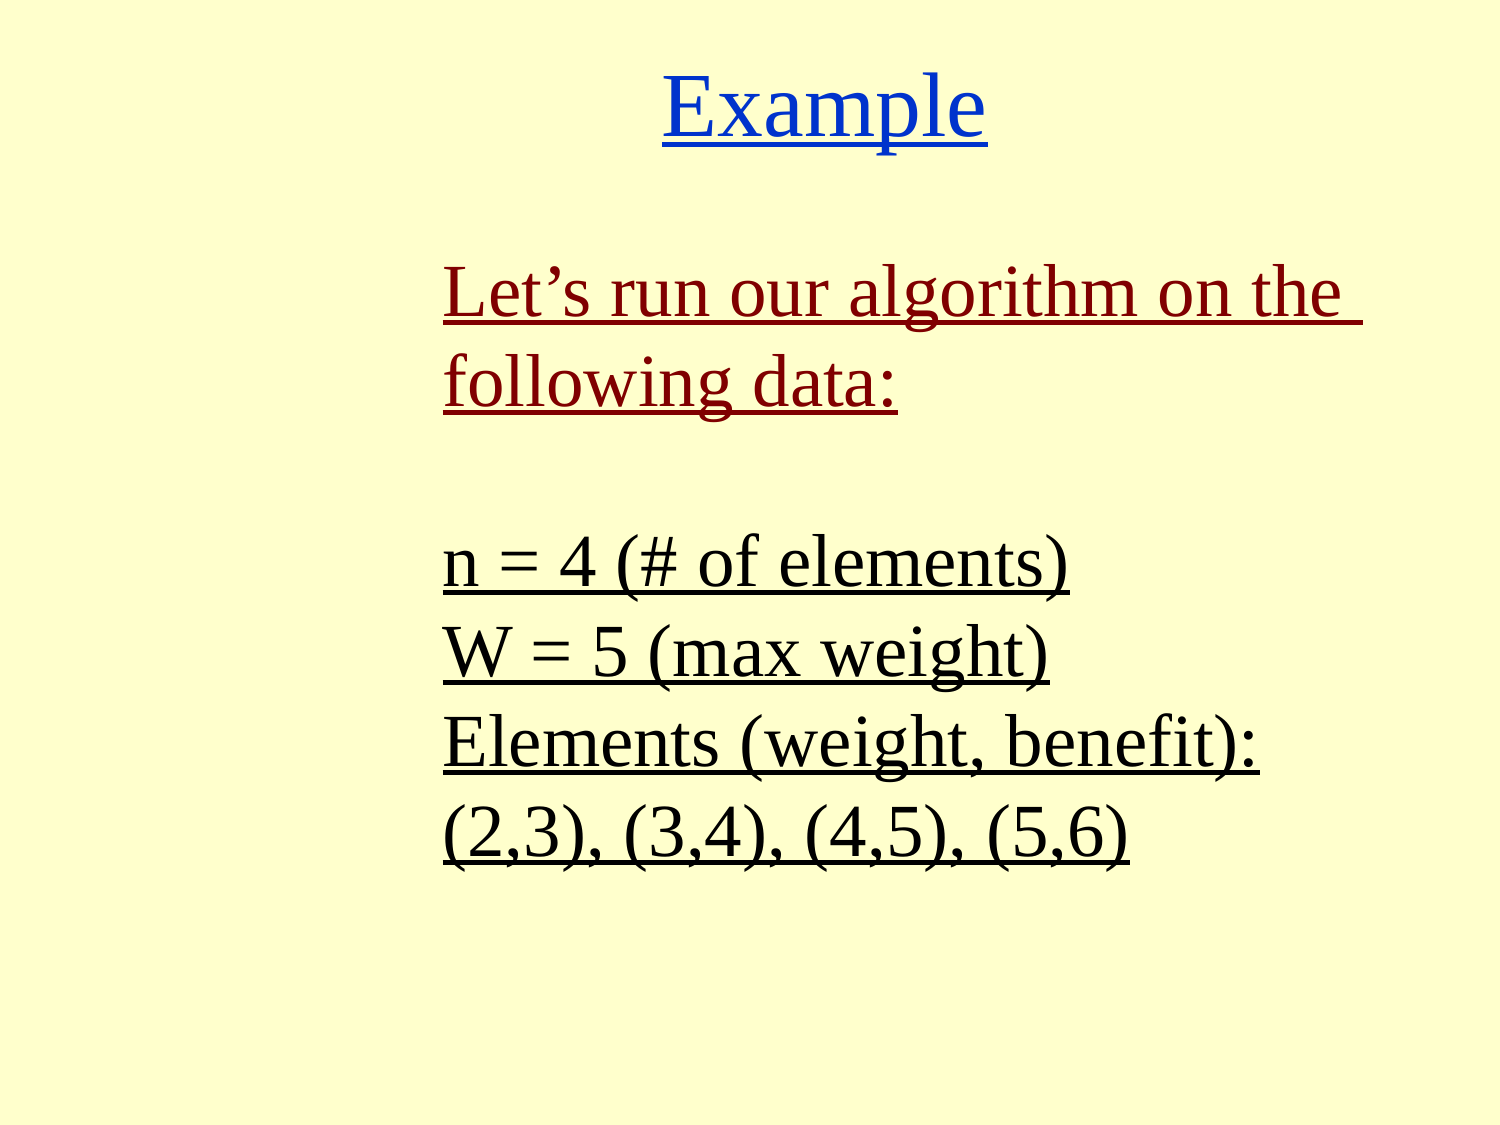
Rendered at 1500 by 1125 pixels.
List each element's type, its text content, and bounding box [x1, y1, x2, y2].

text_box Let’s run our algorithm on the following data: n = 4 (# of elements) W = 5 (max weight) Elements (weight, benefit): (2,3), (3,4), (4,5), (5,6) [427, 233, 1378, 879]
title Example [187, 49, 1463, 151]
